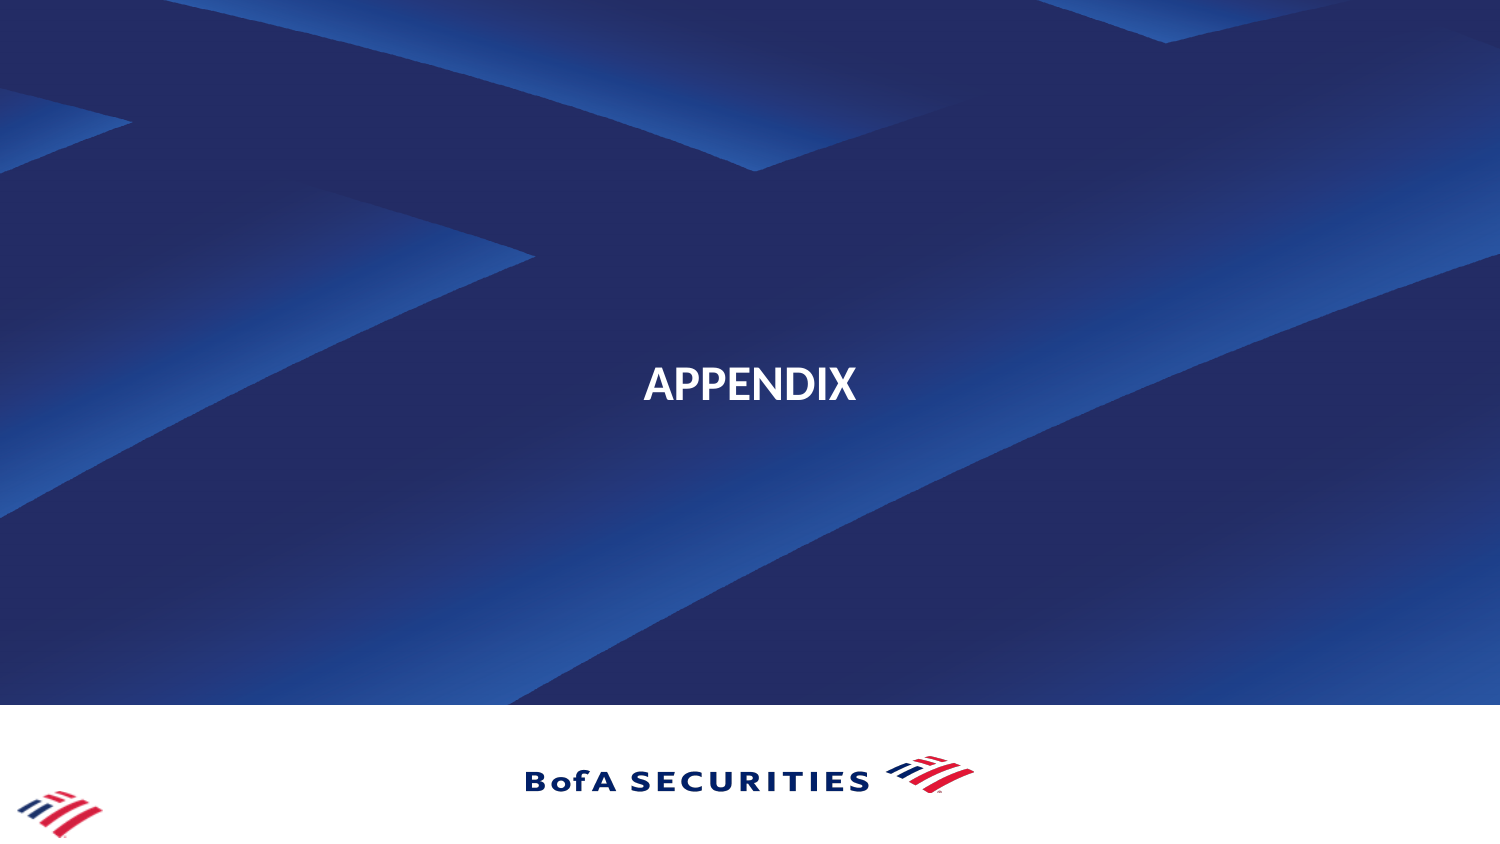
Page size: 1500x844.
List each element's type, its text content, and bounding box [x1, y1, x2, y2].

picture [526, 756, 974, 793]
picture [16, 791, 103, 839]
picture [0, 0, 1500, 705]
title APPENDIX [131, 283, 1369, 486]
